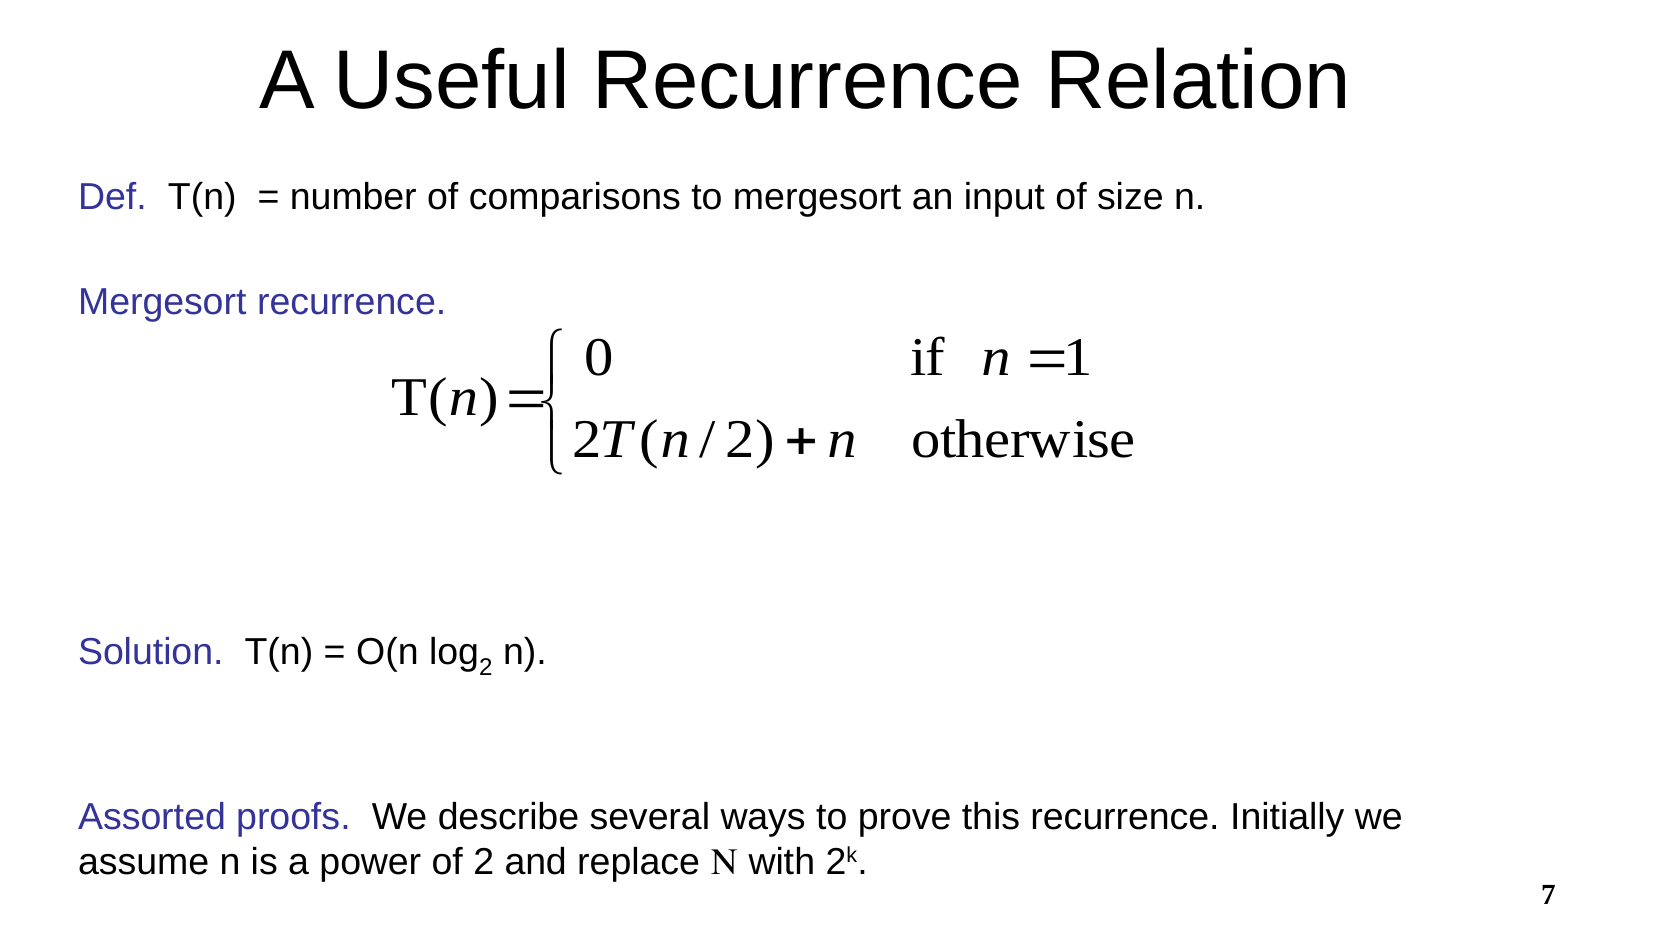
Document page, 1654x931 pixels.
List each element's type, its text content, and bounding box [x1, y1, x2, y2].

picture [383, 320, 1151, 485]
text_box A Useful Recurrence Relation [61, 13, 1550, 137]
text_box Def. T(n) = number of comparisons to mergesort an input of size n. Mergesort recurrence. Solution. T(n) = O(n log2 n). Assorted proofs. We describe several ways to prove this recurrence. Initially we assume n is a power of 2 and replace N with 2k. [63, 164, 1552, 853]
text_box 7 [1184, 867, 1571, 912]
